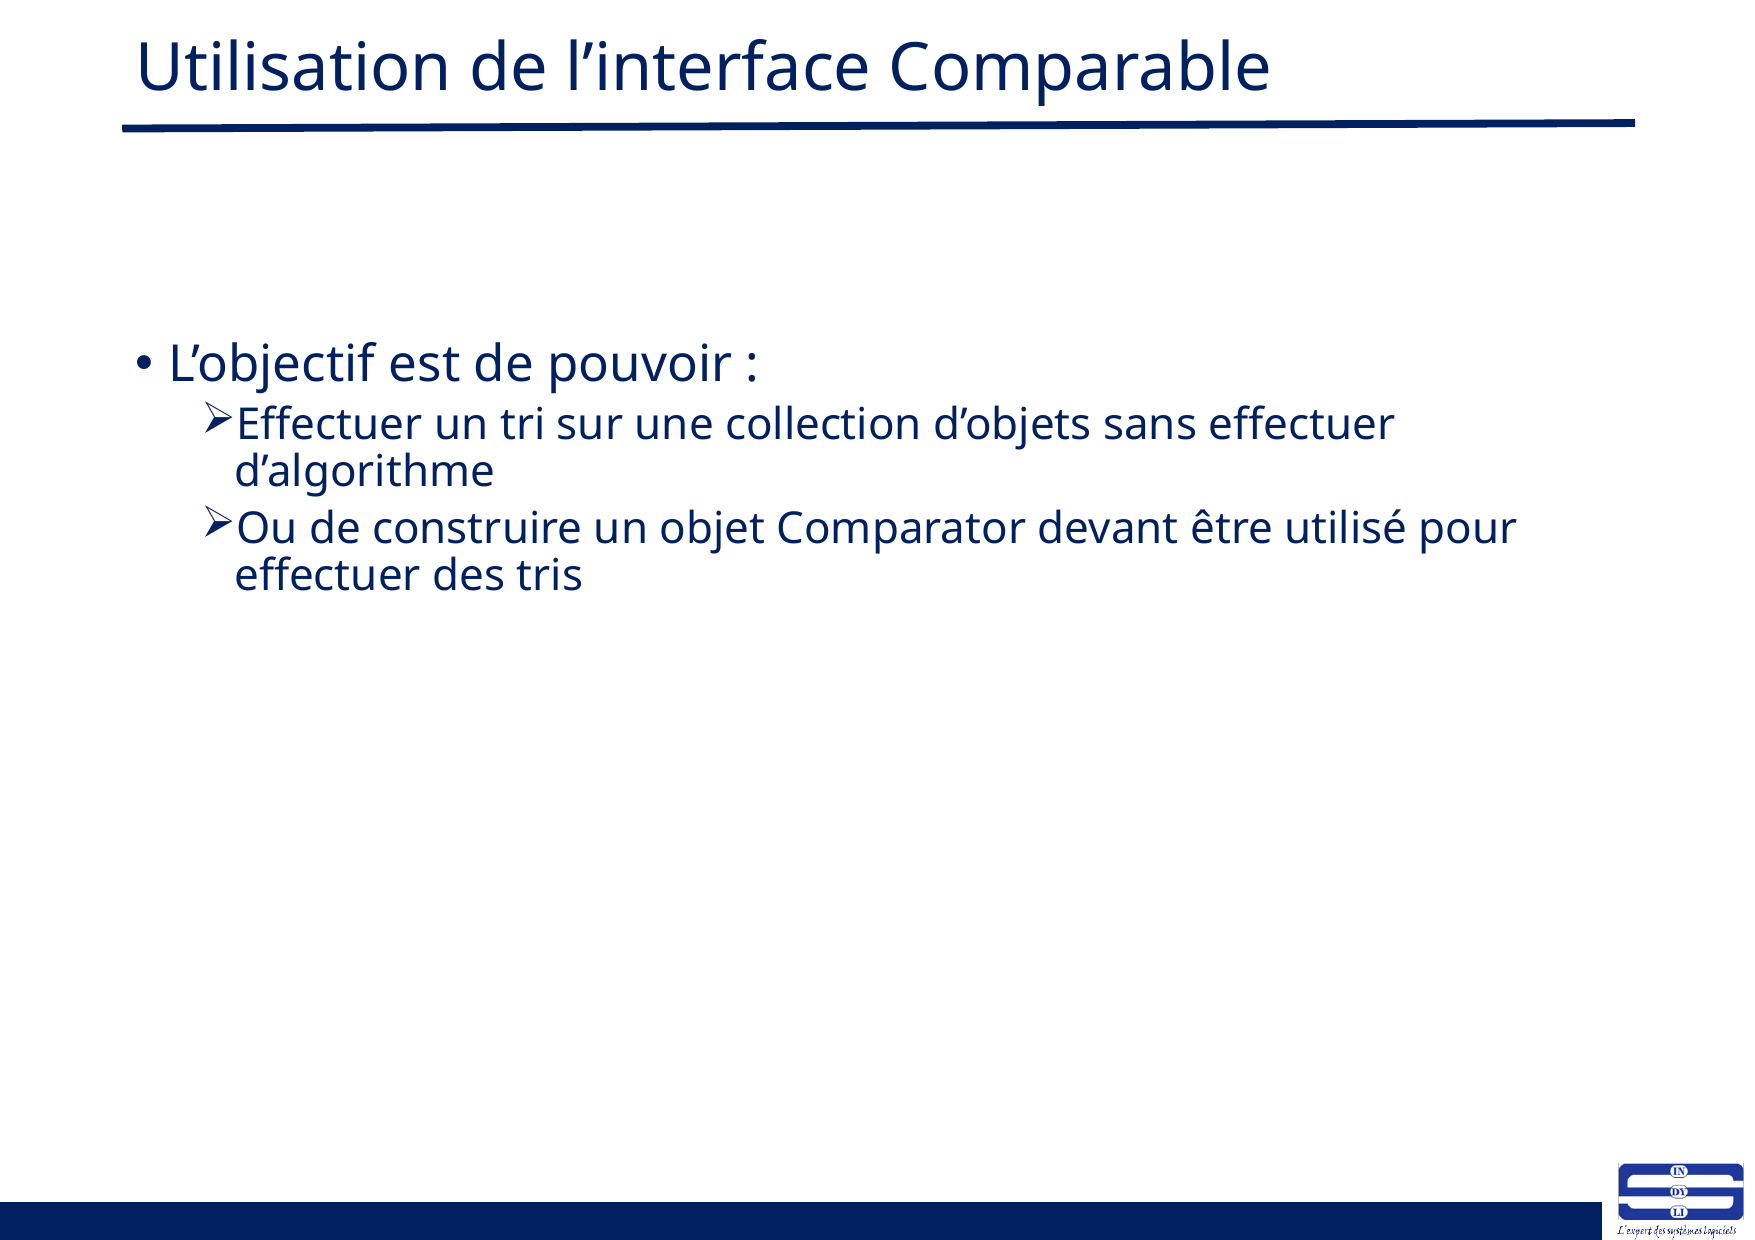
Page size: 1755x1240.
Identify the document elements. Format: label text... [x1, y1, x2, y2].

picture [1610, 1163, 1755, 1240]
title Utilisation de l’interface Comparable [120, 24, 1634, 113]
list L’objectif est de pouvoir : Effectuer un tri sur une collection d’objets sans effectuer d’algorithme Ou de construire un objet Comparator devant être utilisé pour effectuer des tris [120, 330, 1634, 1117]
